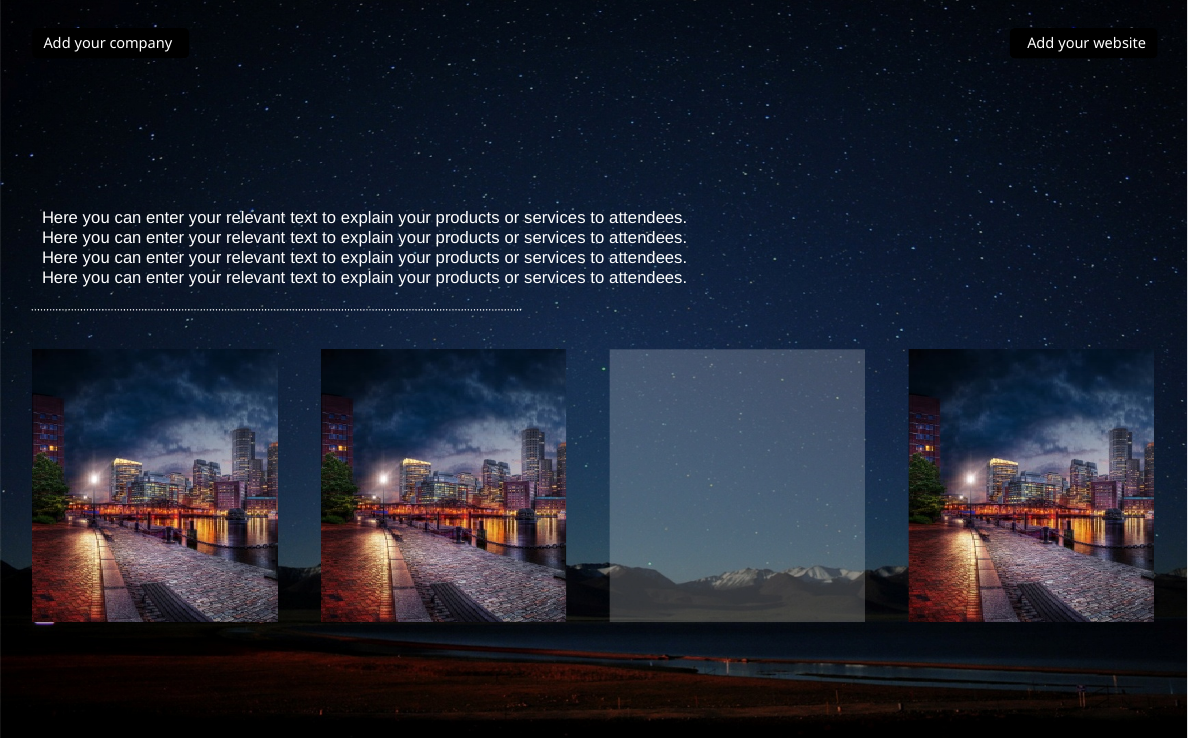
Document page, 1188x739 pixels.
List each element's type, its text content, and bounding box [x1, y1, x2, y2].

text_box [32, 349, 278, 622]
text_box [321, 349, 567, 622]
picture [0, 0, 1188, 738]
text_box Here you can enter your relevant text to explain your products or services to attendees. Here you can enter your relevant text to explain your products or services to attendees. Here you can enter your relevant text to explain your products or services to attendees. Here you can enter your relevant text to explain your products or services to attendees. [32, 201, 823, 292]
text_box [908, 349, 1154, 622]
text_box [609, 349, 865, 622]
text_box Add your company [32, 28, 190, 59]
text_box Add your website [1009, 28, 1158, 59]
